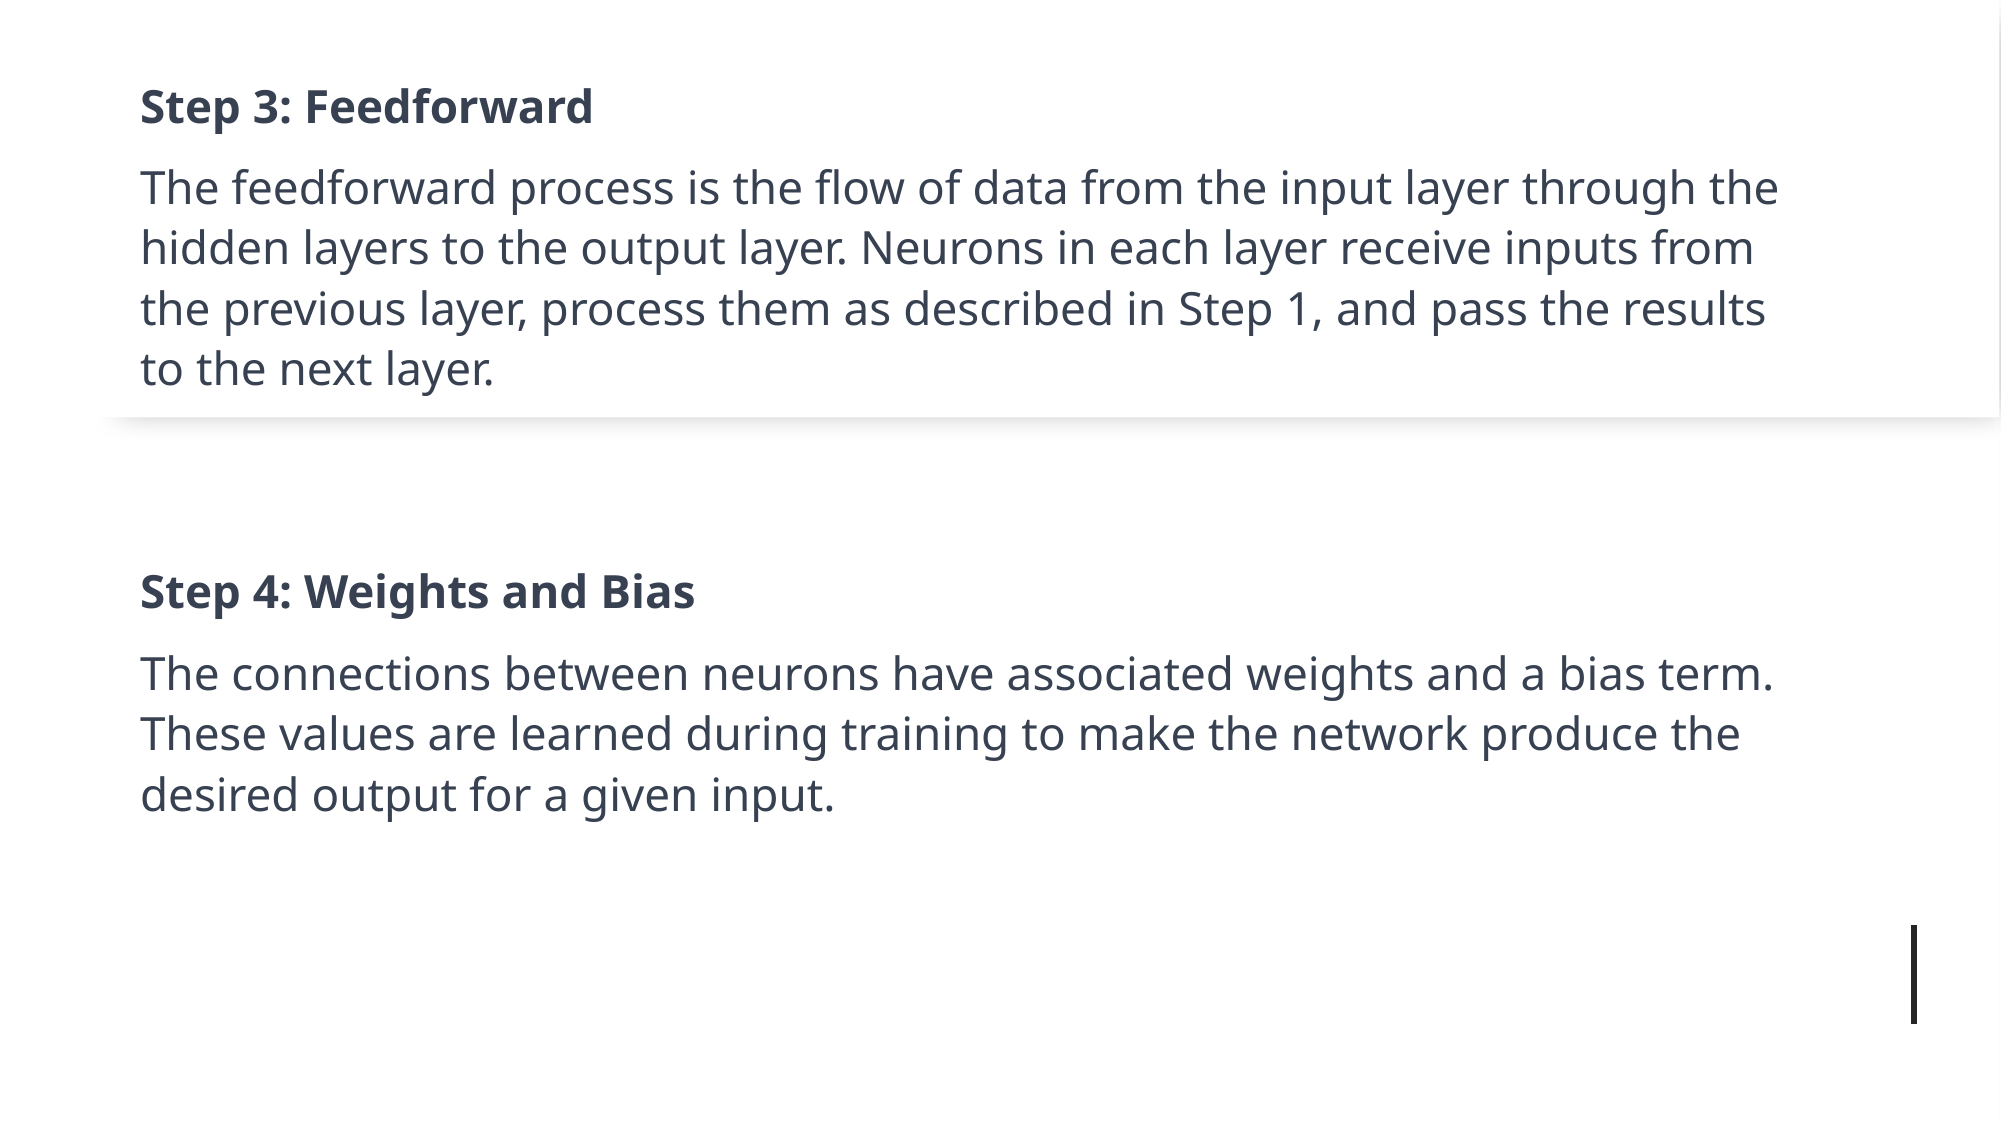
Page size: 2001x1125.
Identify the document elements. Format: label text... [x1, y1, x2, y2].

list Step 3: Feedforward The feedforward process is the flow of data from the input layer through the hidden layers to the output layer. Neurons in each layer receive inputs from the previous layer, process them as described in Step 1, and pass the results to the next layer. Step 4: Weights and Bias The connections between neurons have associated weights and a bias term. These values are learned during training to make the network produce the desired output for a given input. [124, 64, 1828, 987]
